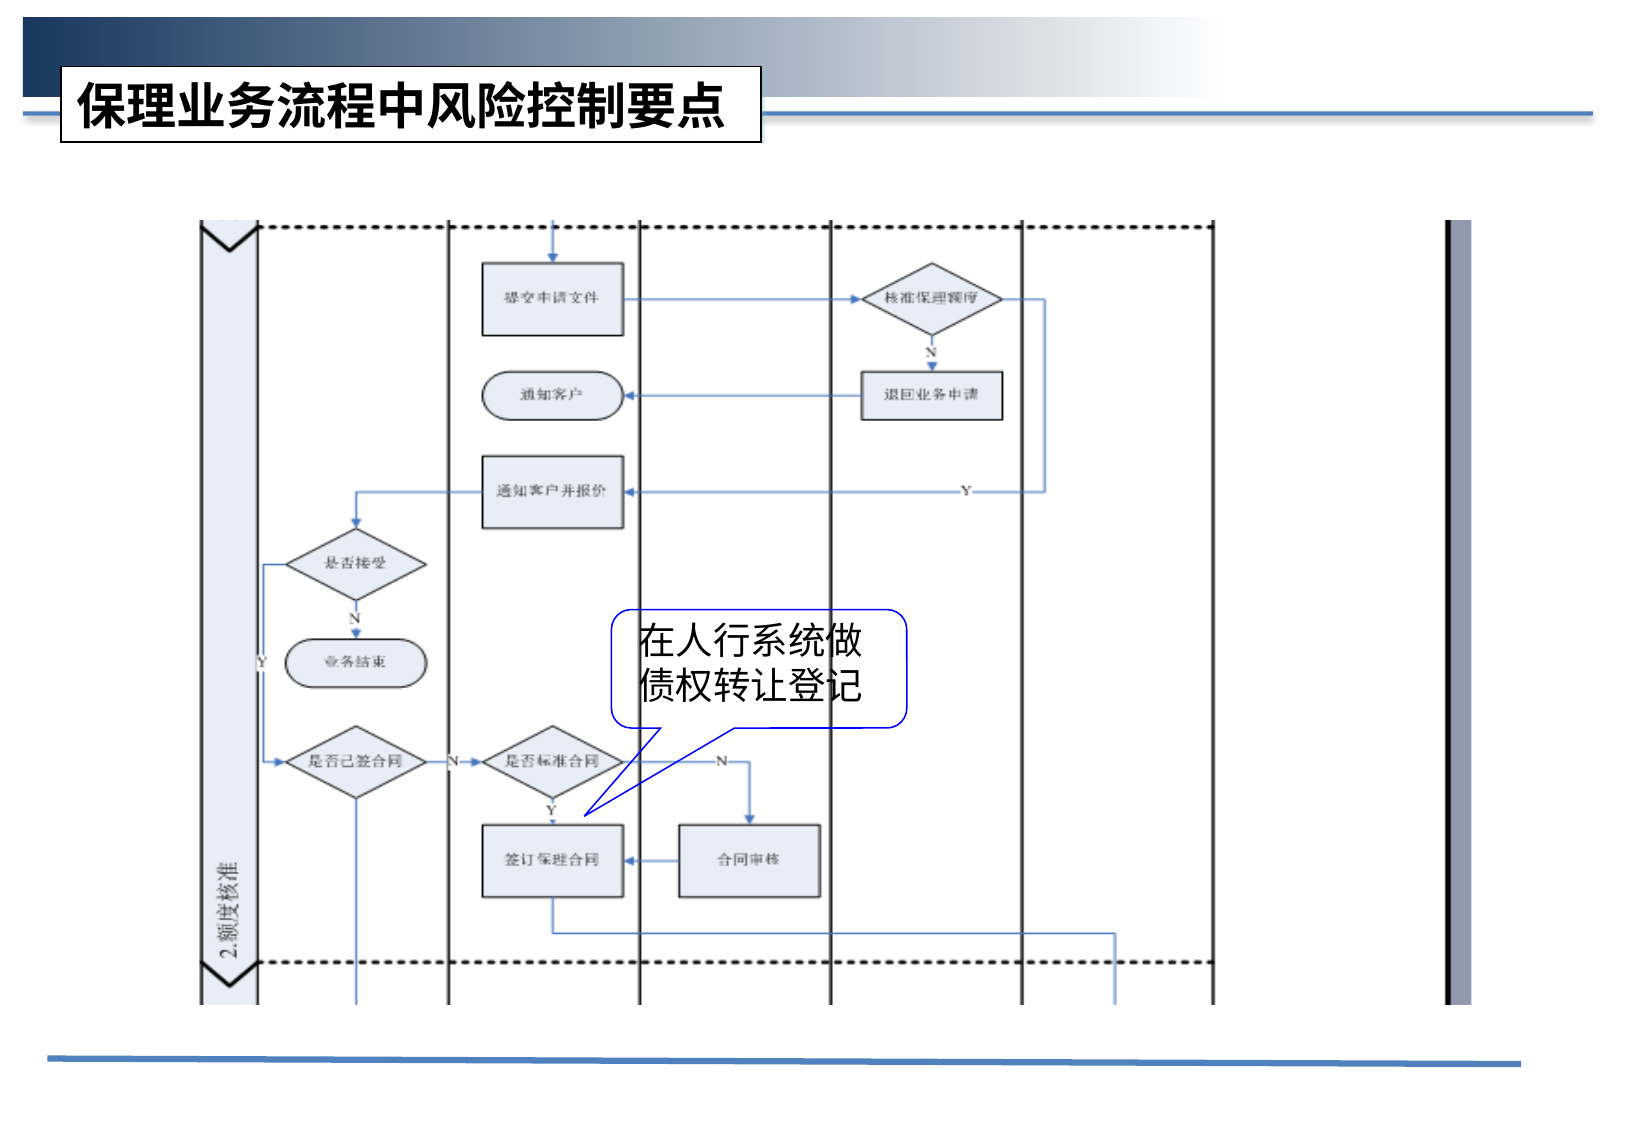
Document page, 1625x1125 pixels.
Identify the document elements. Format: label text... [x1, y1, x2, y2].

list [150, 219, 1472, 1006]
title 保理业务流程中风险控制要点 [60, 66, 762, 143]
